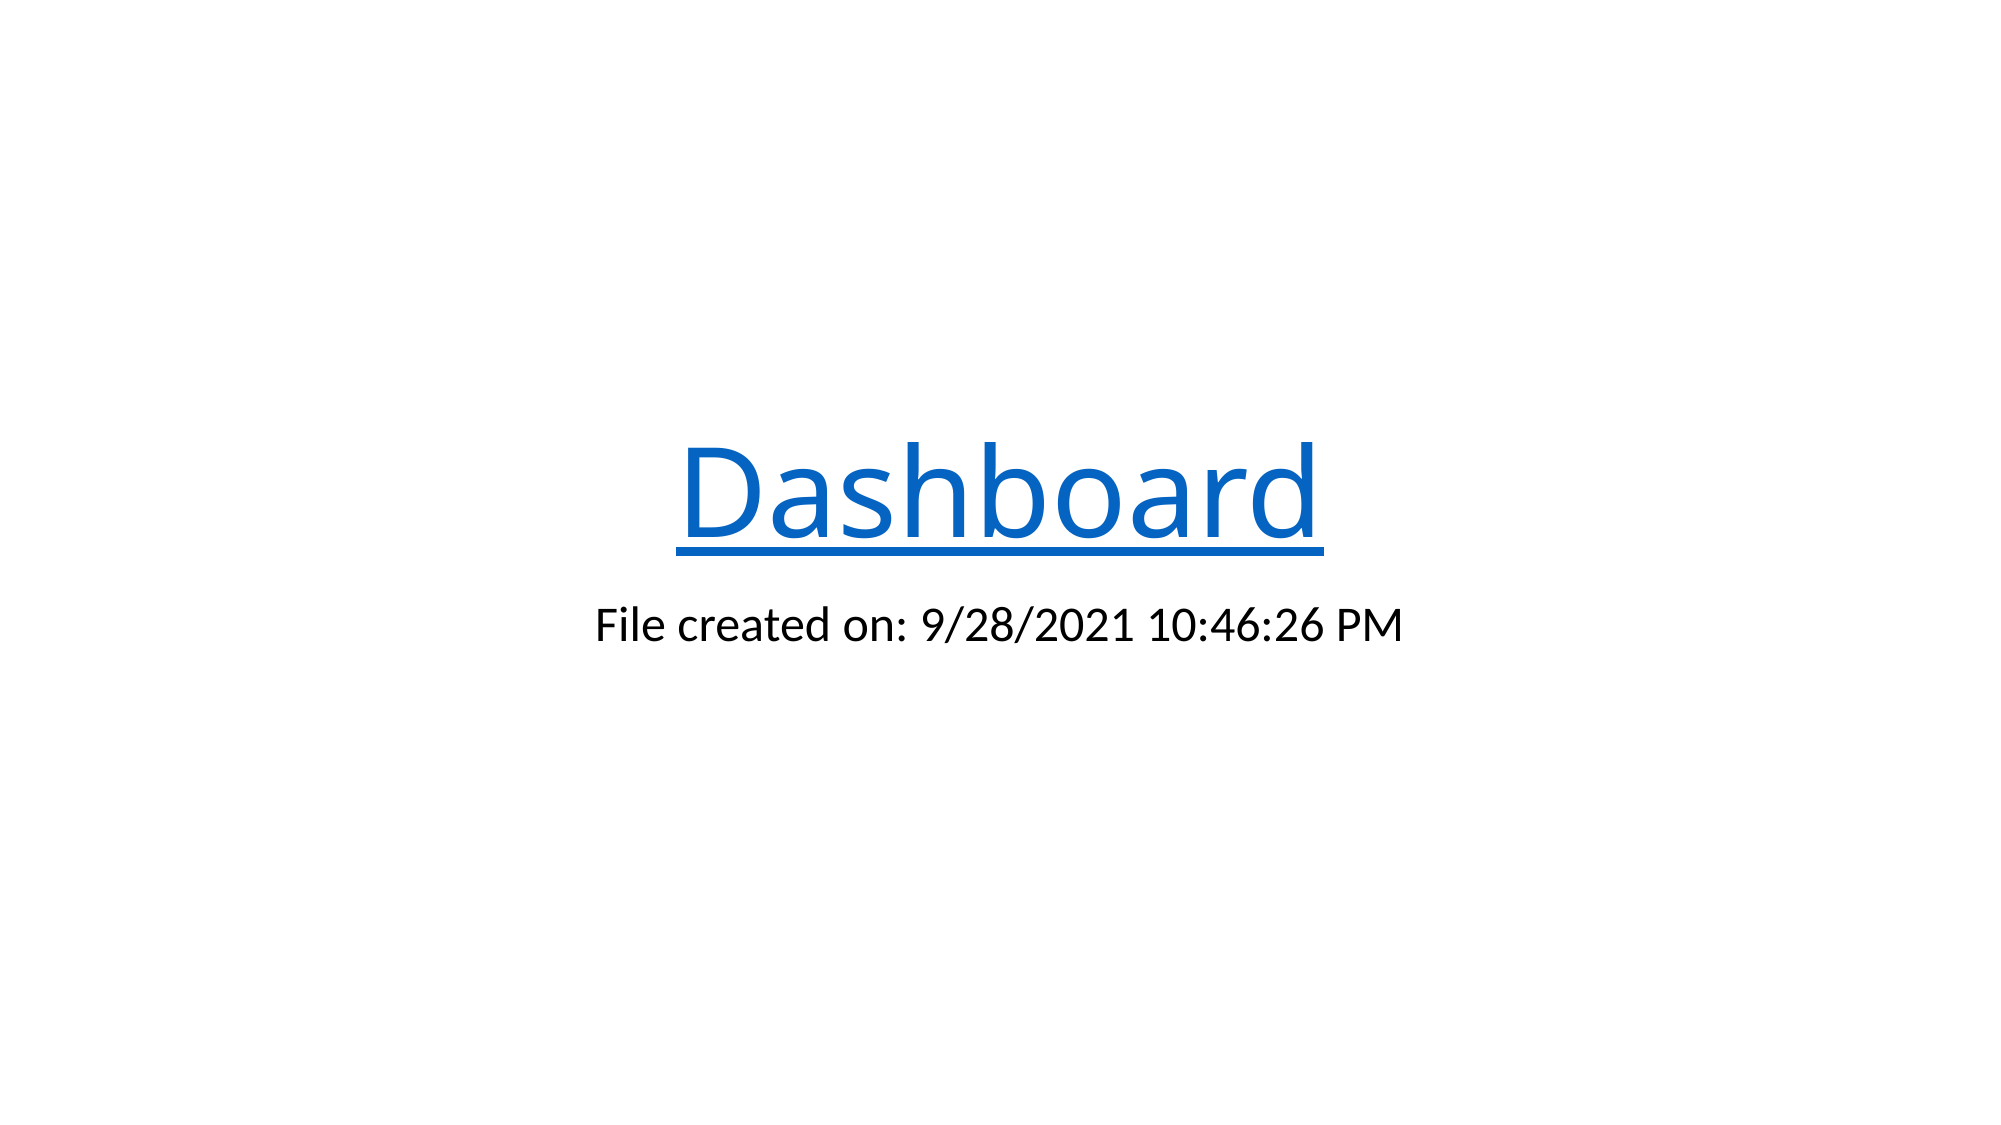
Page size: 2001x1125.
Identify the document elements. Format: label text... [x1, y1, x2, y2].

subtitle File created on: 9/28/2021 10:46:26 PM [249, 590, 1750, 863]
title Dashboard [249, 184, 1750, 576]
